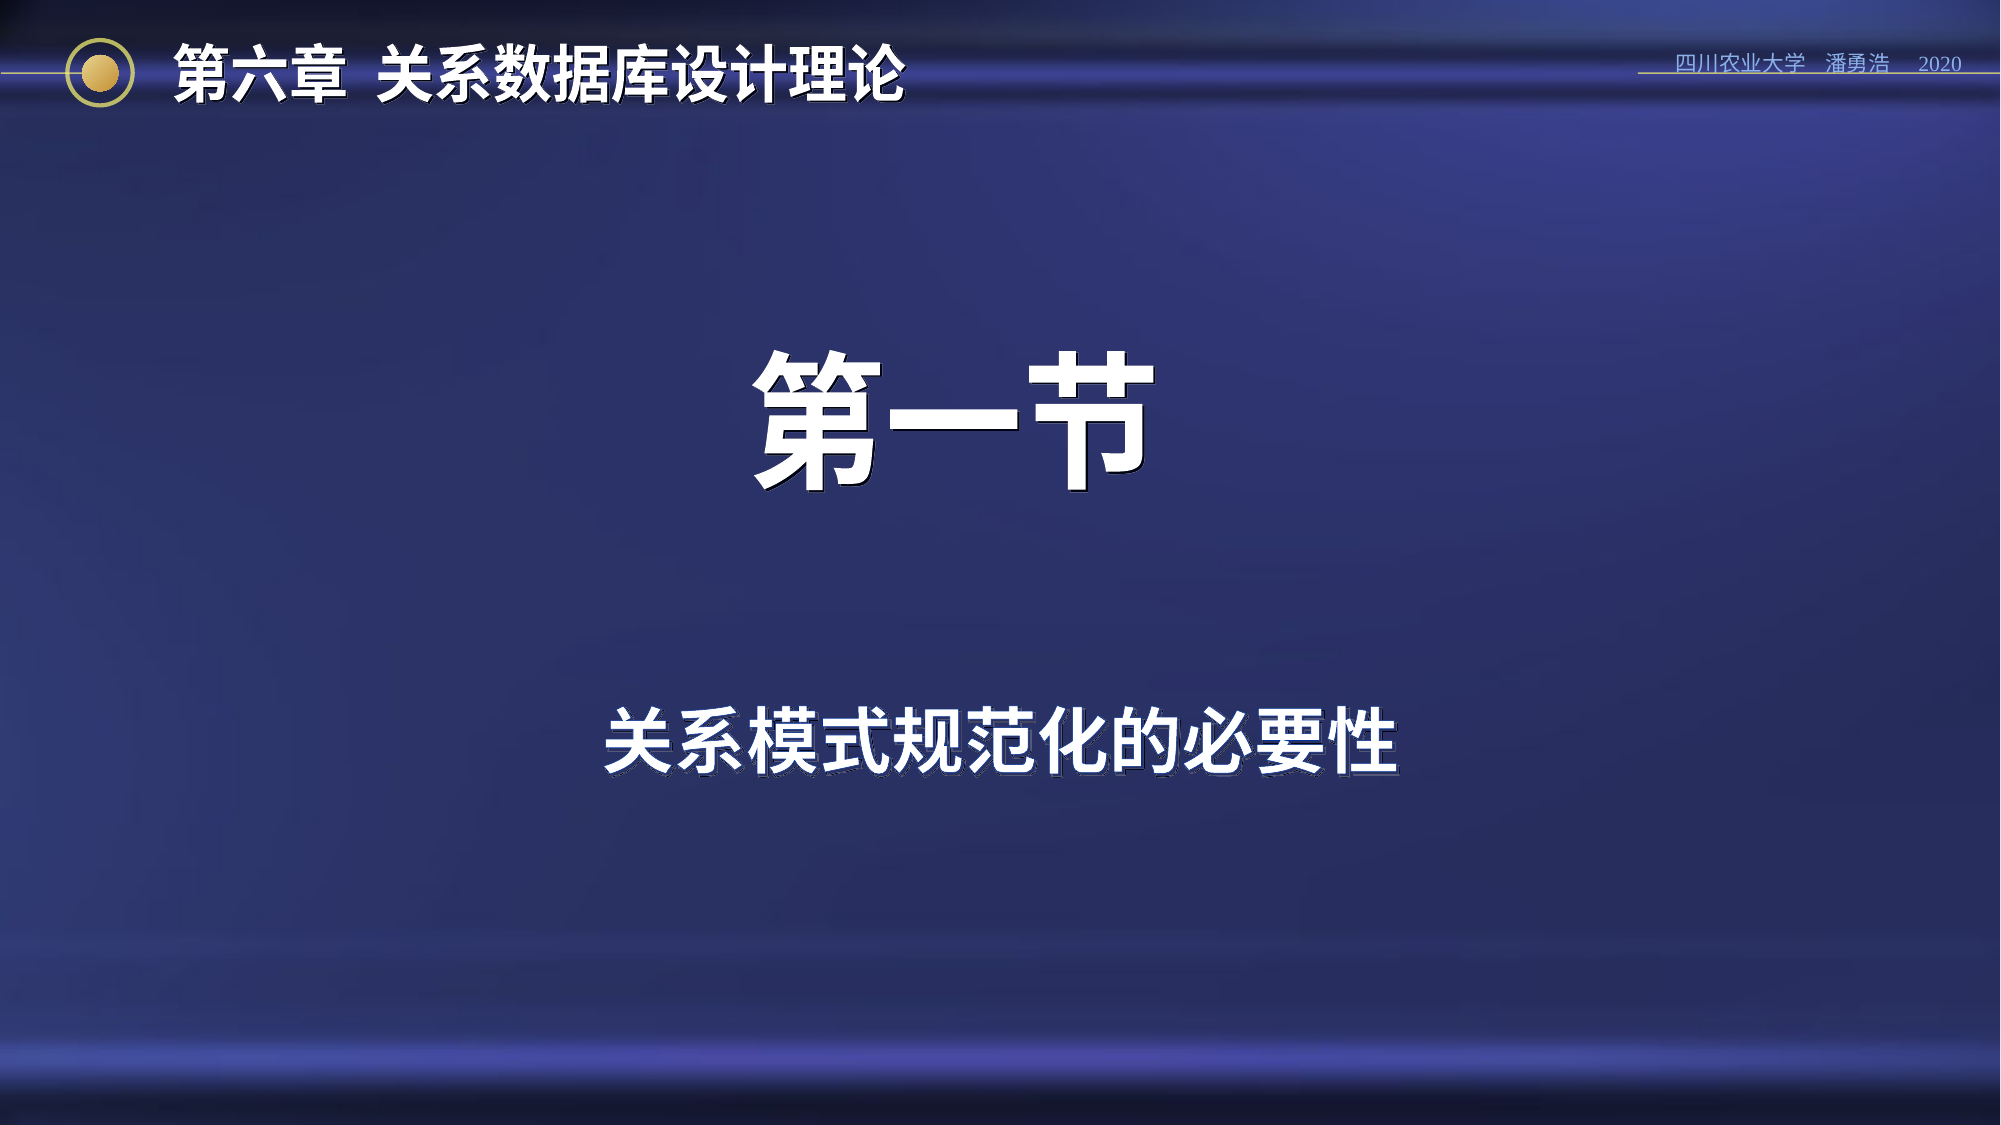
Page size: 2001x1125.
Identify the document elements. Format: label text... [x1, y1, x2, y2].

title 关系模式规范化的必要性 [172, 605, 1828, 789]
picture [0, 0, 2001, 1125]
picture [70, 43, 130, 103]
